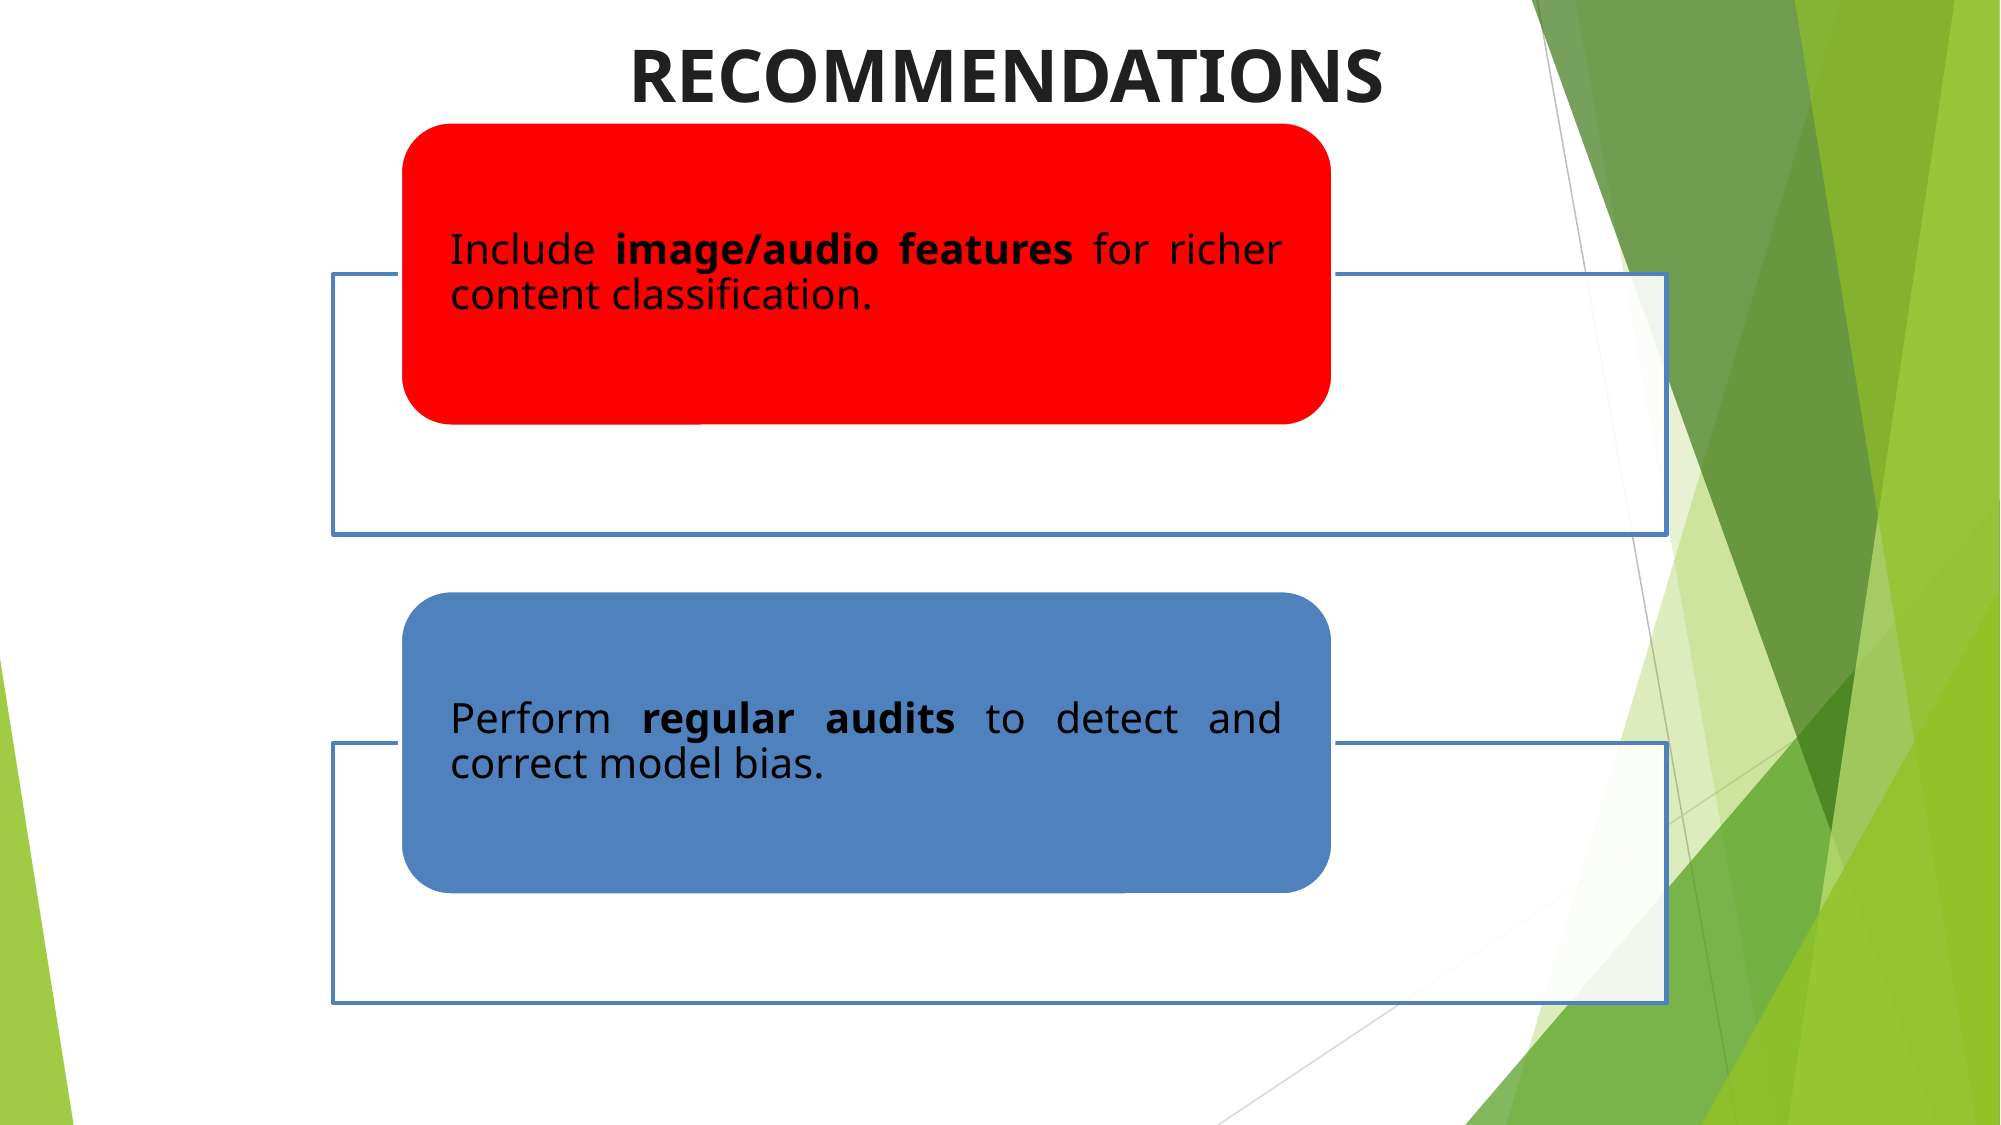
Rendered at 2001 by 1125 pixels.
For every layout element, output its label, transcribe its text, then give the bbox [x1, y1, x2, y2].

title RECOMMENDATIONS [24, 2, 1508, 218]
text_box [332, 121, 1667, 1004]
